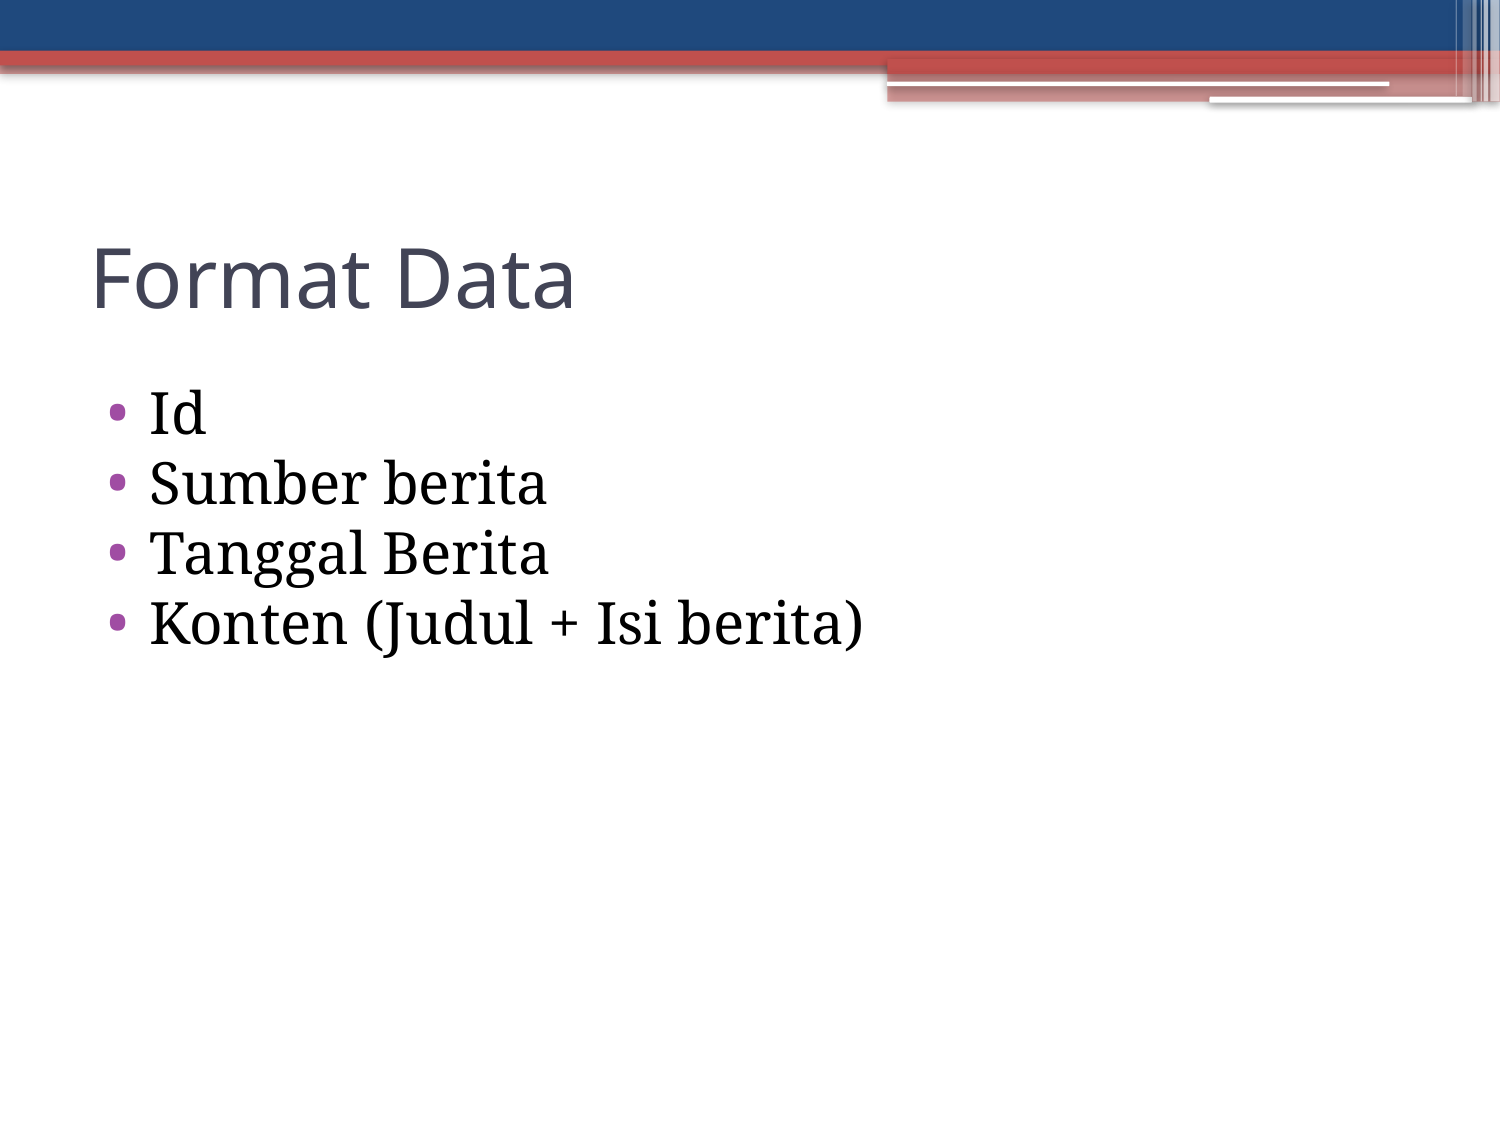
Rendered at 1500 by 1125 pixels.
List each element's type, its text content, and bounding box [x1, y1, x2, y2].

text_box Id Sumber berita Tanggal Berita Konten (Judul + Isi berita) [75, 368, 1425, 1079]
text_box Format Data [75, 187, 1425, 363]
